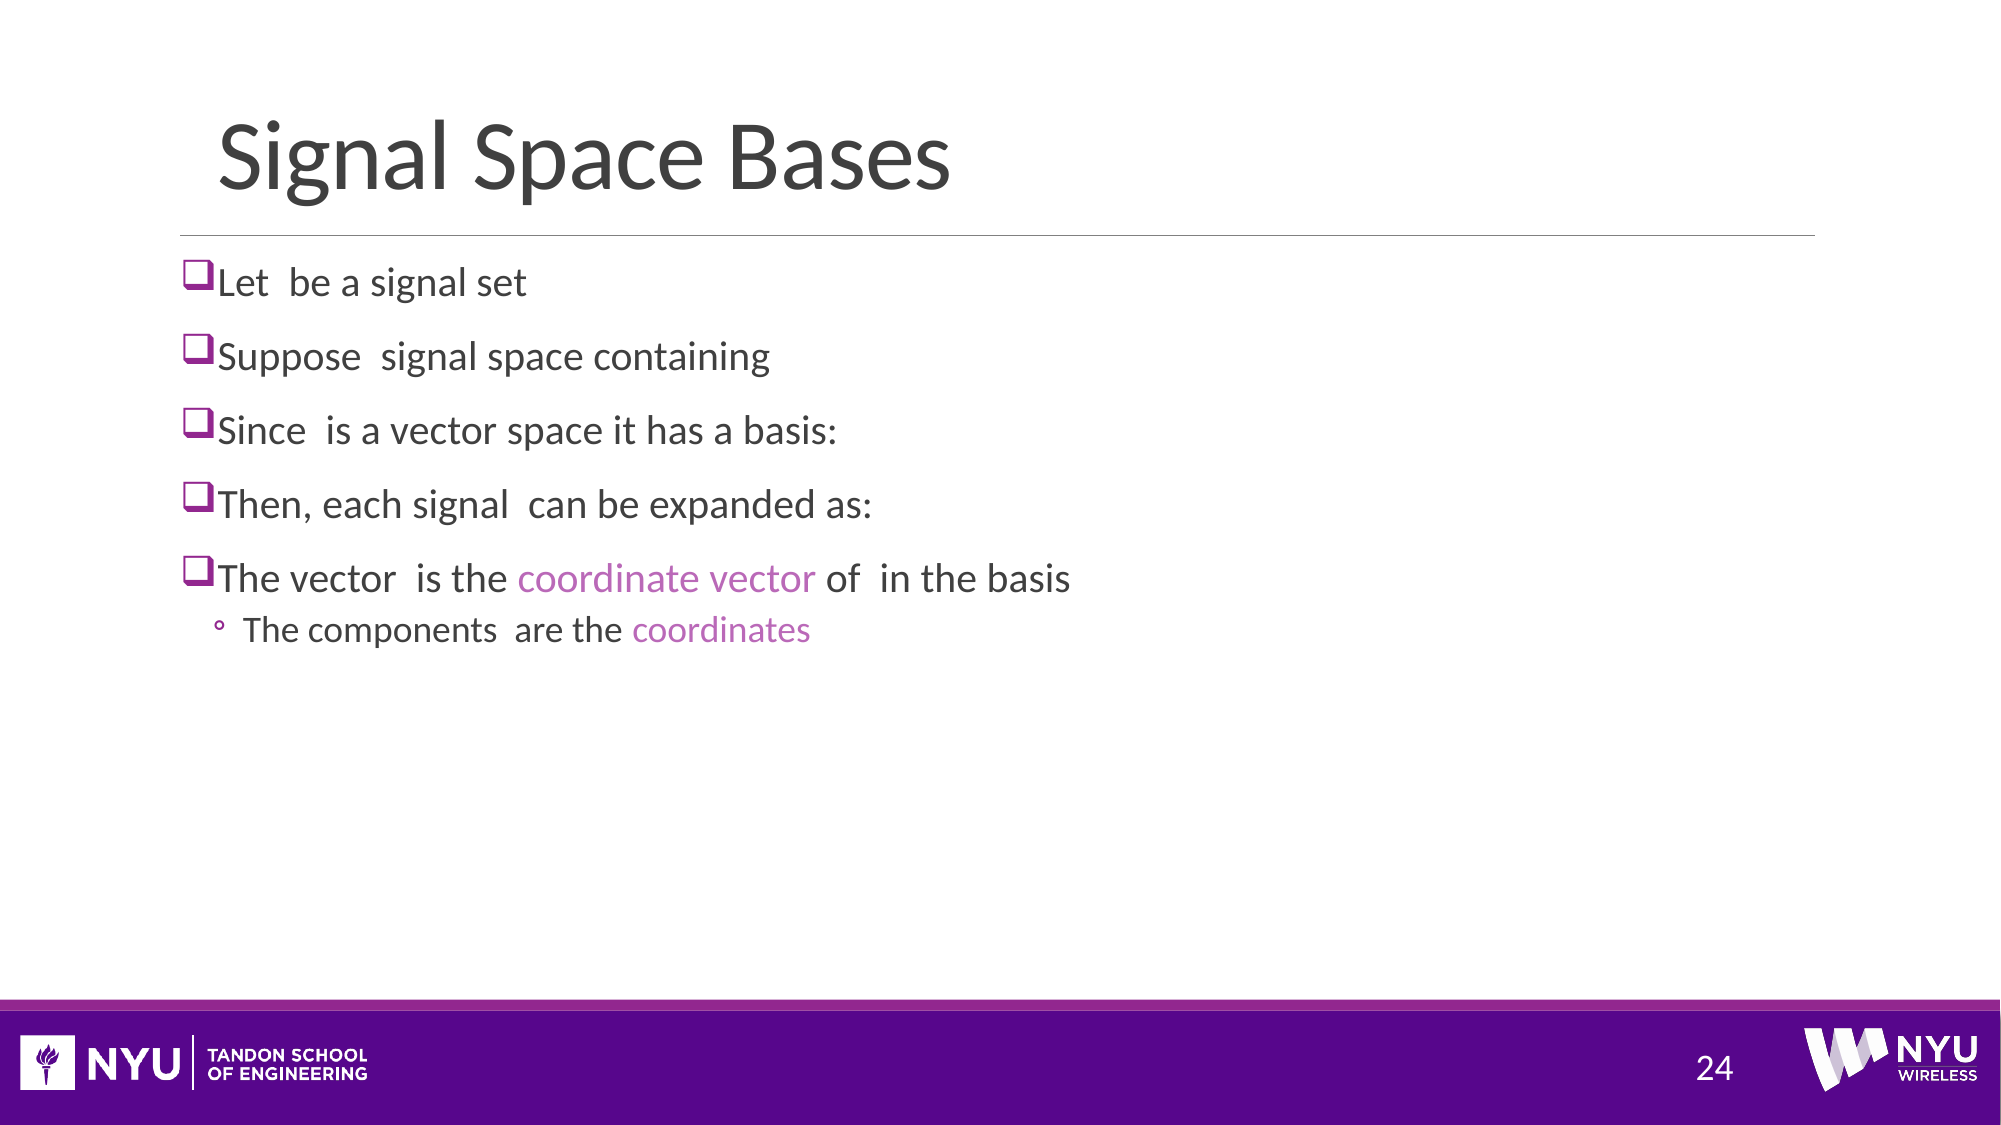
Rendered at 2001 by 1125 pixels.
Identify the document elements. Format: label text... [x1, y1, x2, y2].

title Signal Space Bases [180, 47, 1830, 218]
slide_number 24 [1533, 1035, 1749, 1096]
